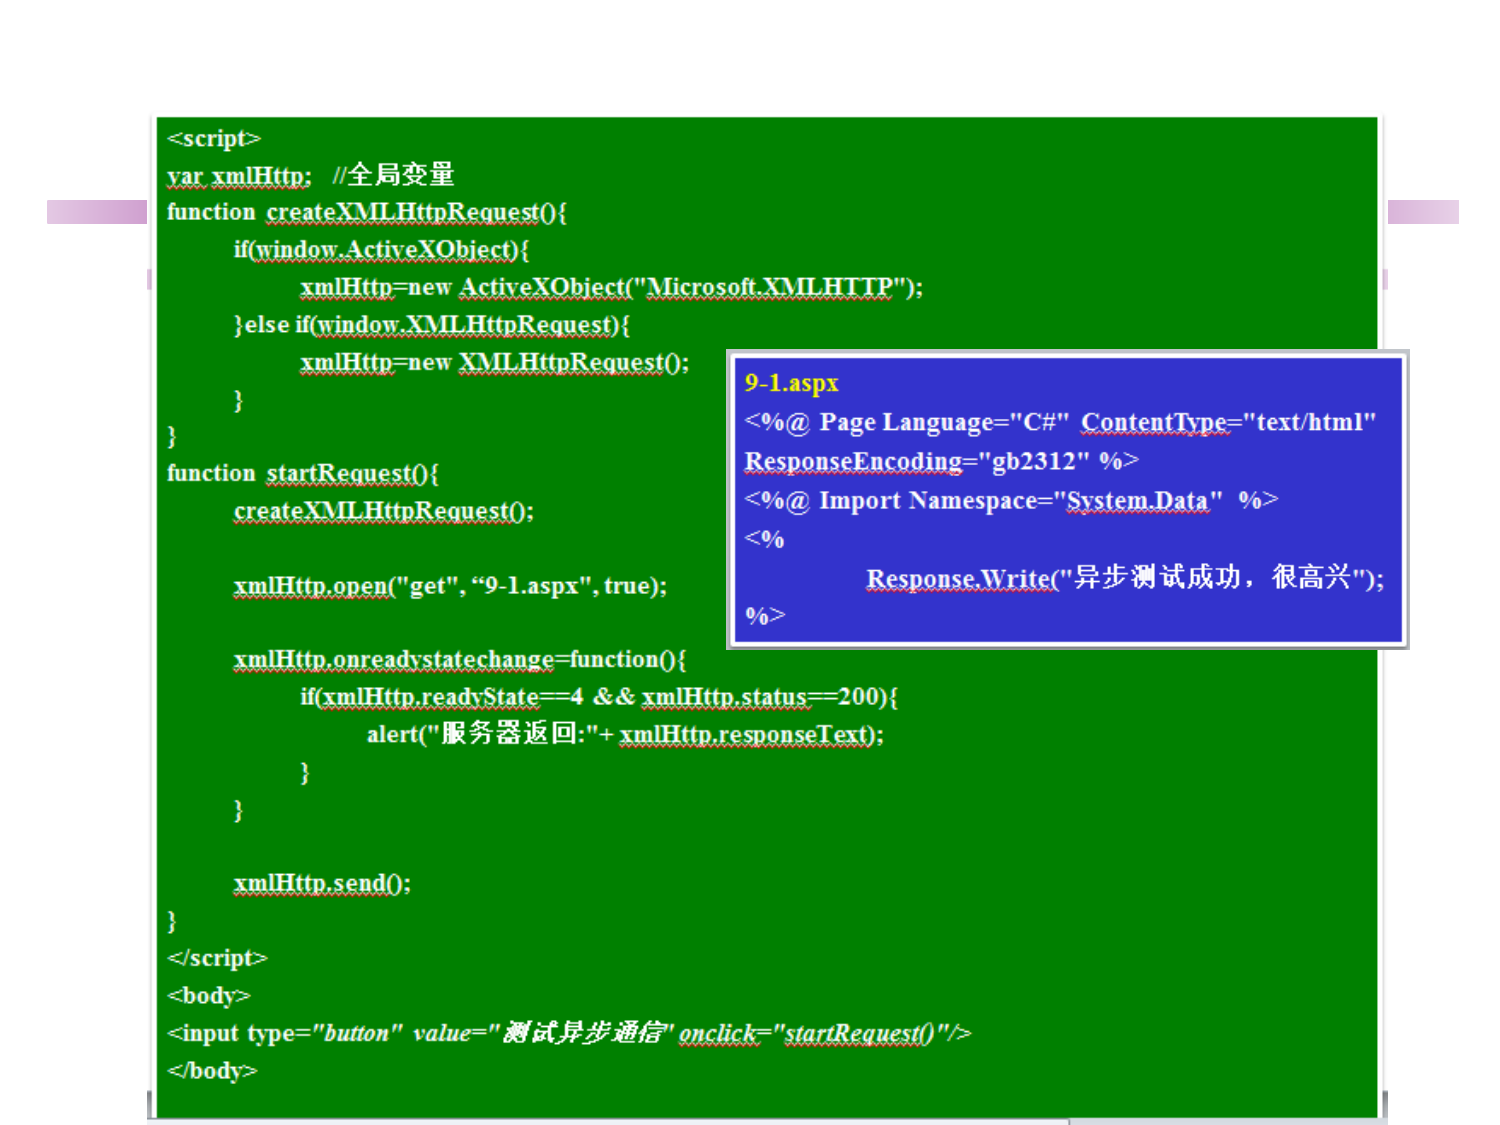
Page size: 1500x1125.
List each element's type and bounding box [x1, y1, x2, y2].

picture [147, 108, 1410, 1125]
